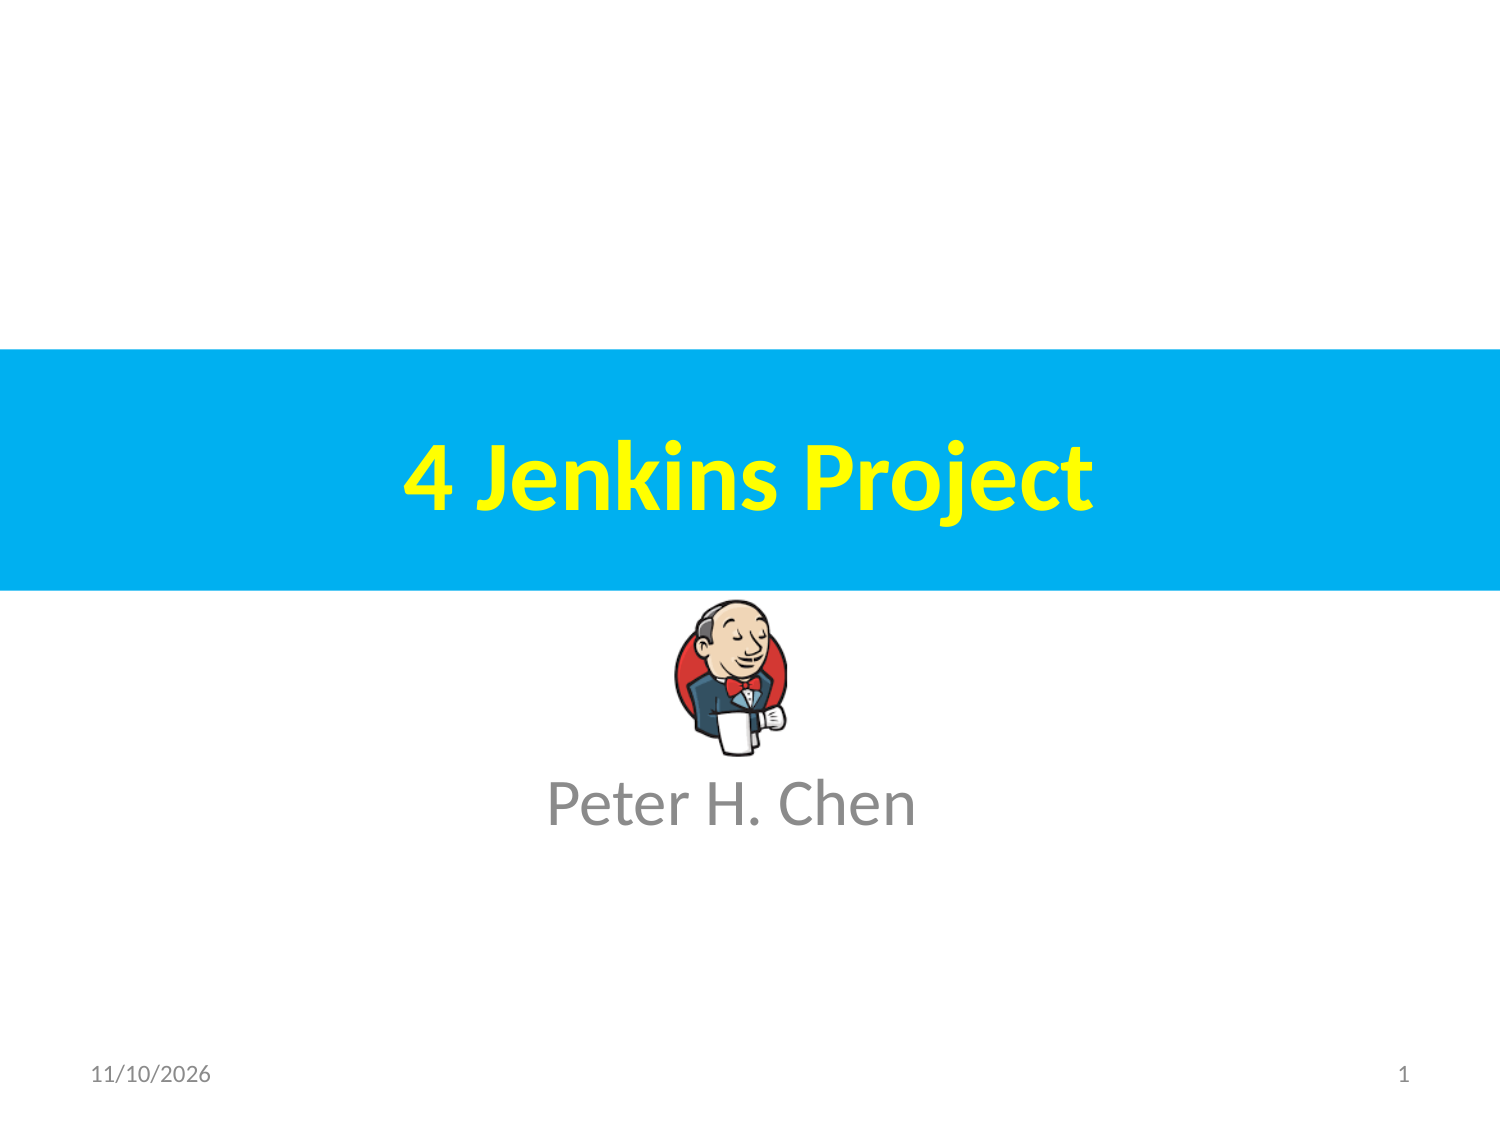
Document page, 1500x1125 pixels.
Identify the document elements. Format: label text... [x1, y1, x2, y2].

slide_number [75, 1042, 425, 1103]
picture [663, 596, 800, 763]
title 4 Jenkins Project [0, 349, 1500, 591]
slide_number 1 [1074, 1042, 1425, 1103]
subtitle Peter H. Chen [206, 751, 1257, 866]
